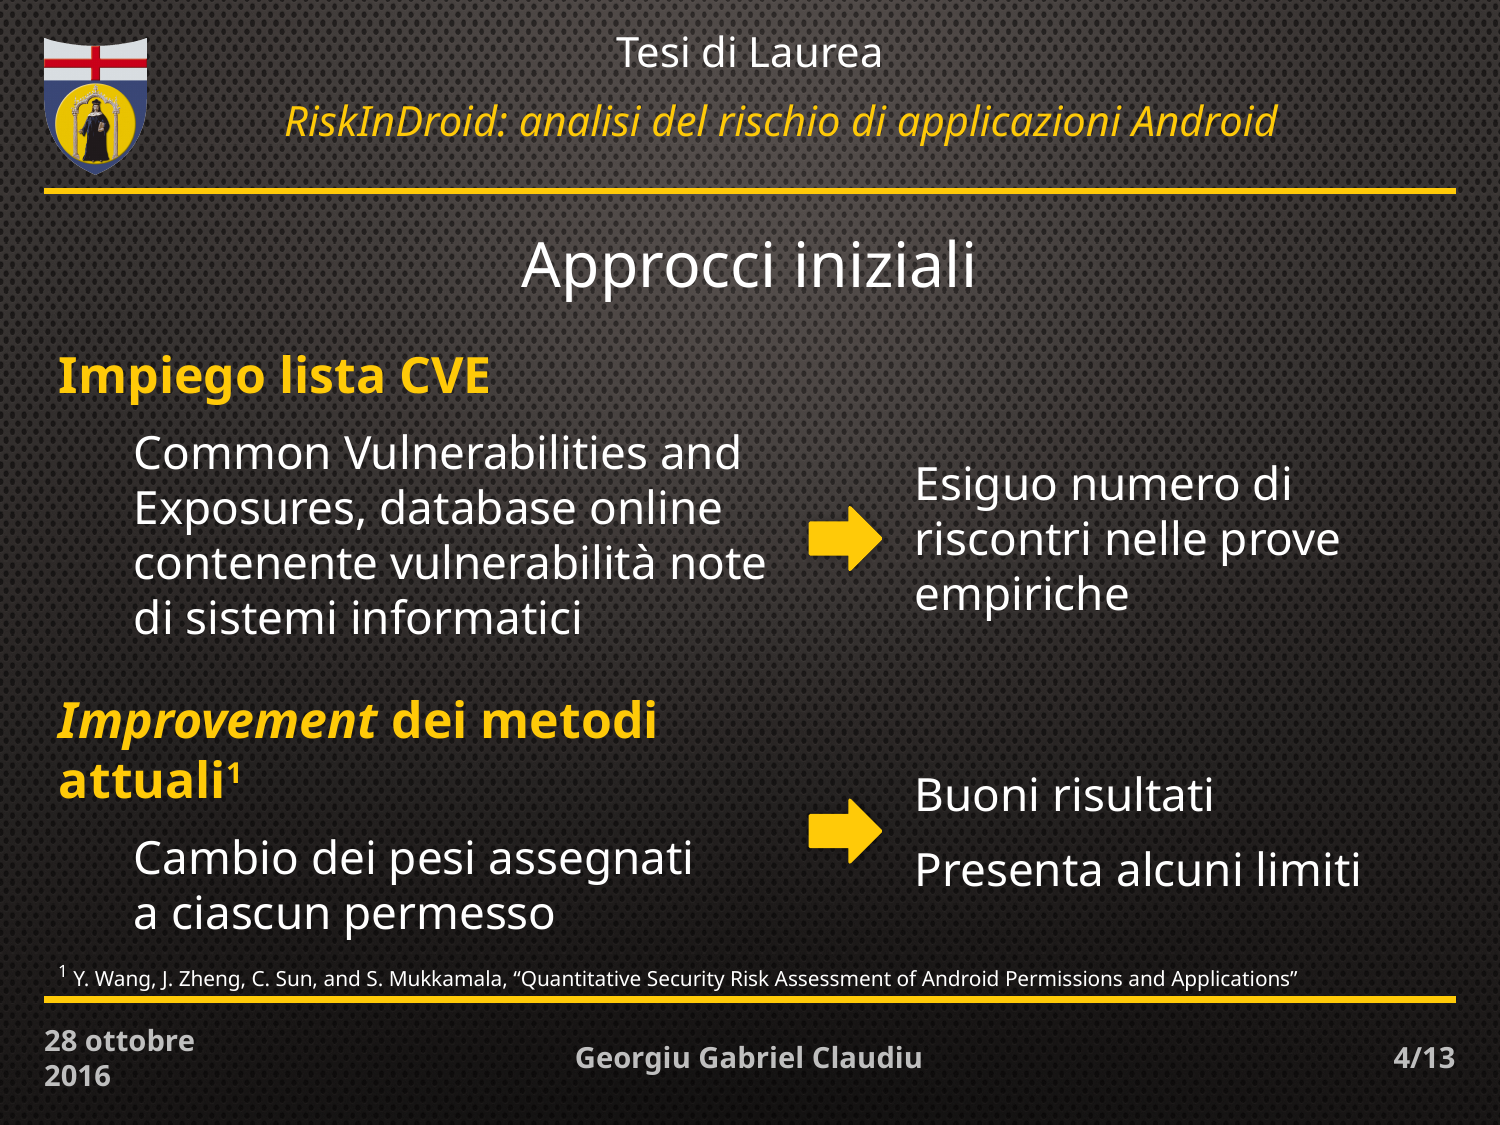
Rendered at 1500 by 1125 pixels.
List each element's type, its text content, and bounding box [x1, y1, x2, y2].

text_box [808, 506, 882, 571]
text_box [808, 798, 882, 864]
text_box Tesi di Laurea [599, 18, 901, 84]
text_box Esiguo numero di riscontri nelle prove empiriche [900, 447, 1456, 628]
text_box Improvement dei metodi attuali1 Cambio dei pesi assegnati a ciascun permesso [44, 681, 862, 947]
slide_number 4/13 [1376, 1026, 1456, 1087]
text_box 1 Y. Wang, J. Zheng, C. Sun, and S. Mukkamala, “Quantitative Security Risk Assessment of Android Permissions and Applications” [43, 950, 1455, 999]
text_box Impiego lista CVE Common Vulnerabilities and Exposures, database online contenente vulnerabilità note di sistemi informatici [44, 336, 791, 651]
text_box Approcci iniziali [498, 218, 1002, 308]
footer Georgiu Gabriel Claudiu [559, 1026, 939, 1087]
text_box RiskInDroid: analisi del rischio di applicazioni Android [214, 87, 1349, 152]
text_box Buoni risultati Presenta alcuni limiti [900, 757, 1456, 903]
picture [43, 38, 147, 175]
text_box 28 ottobre 2016 [44, 1026, 282, 1087]
